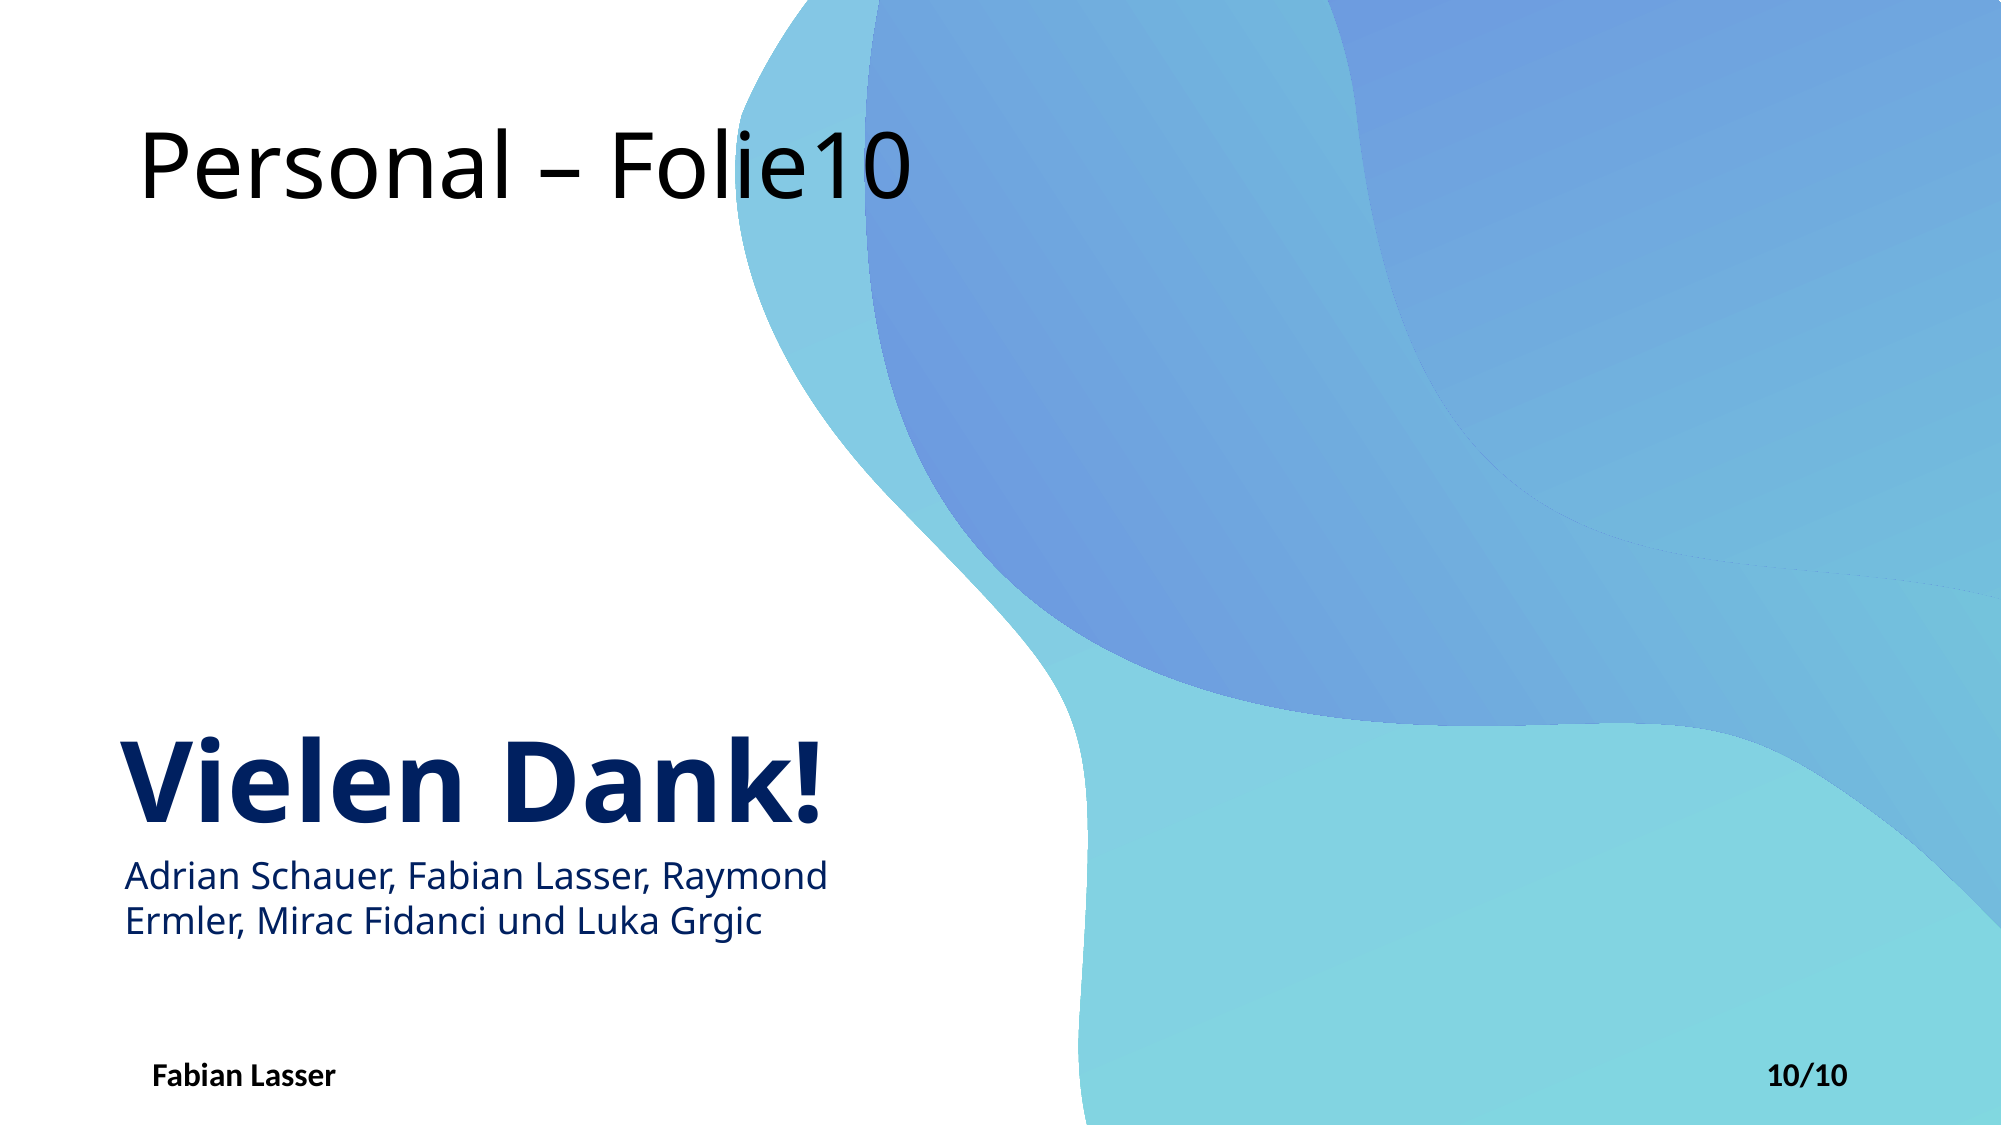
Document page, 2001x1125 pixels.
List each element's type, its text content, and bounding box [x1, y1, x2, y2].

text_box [796, 0, 2000, 1125]
footer Fabian Lasser [137, 1042, 796, 1103]
text_box Vielen Dank! [120, 710, 796, 844]
title Personal – Folie10 [137, 59, 796, 278]
text_box Adrian Schauer, Fabian Lasser, Raymond Ermler, Mirac Fidanci und Luka Grgic [109, 844, 796, 950]
